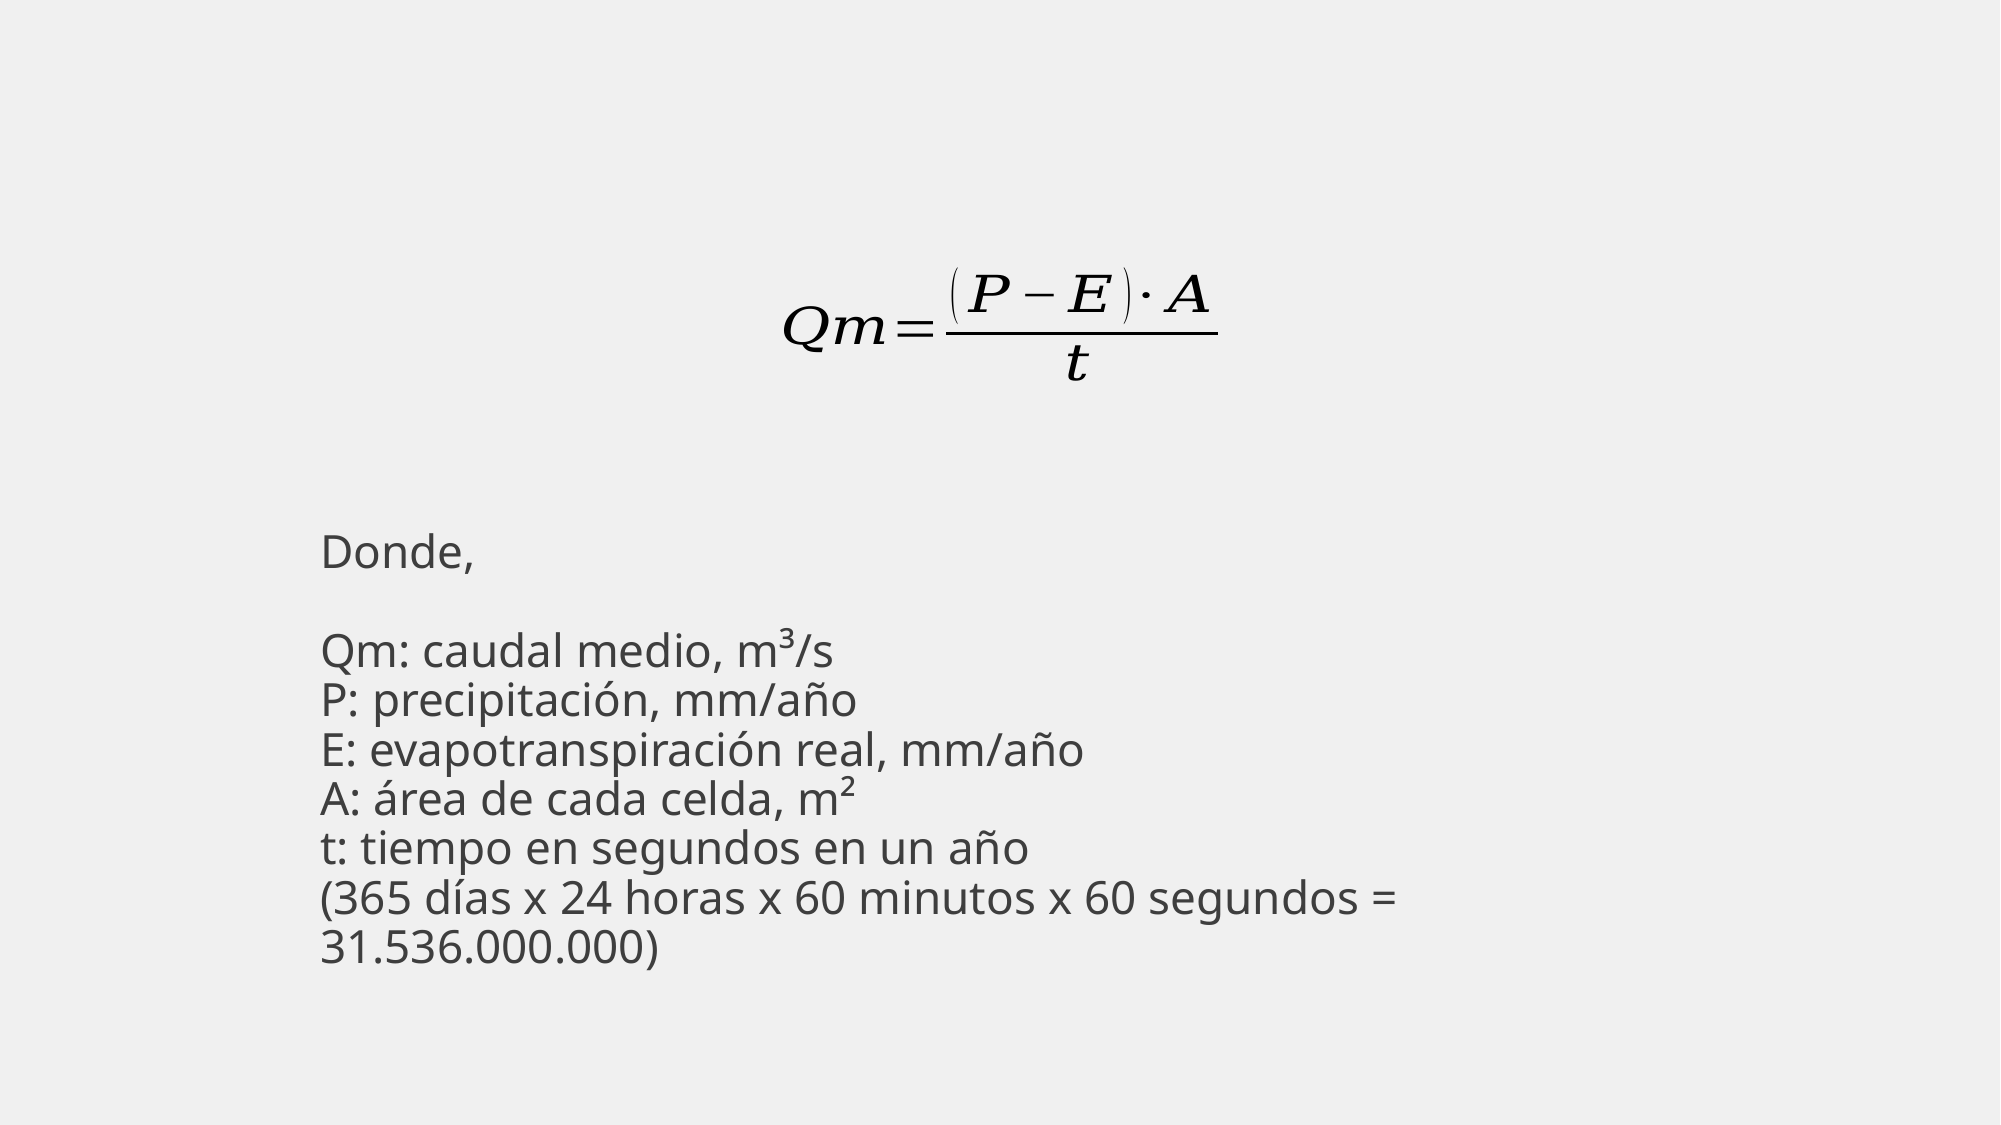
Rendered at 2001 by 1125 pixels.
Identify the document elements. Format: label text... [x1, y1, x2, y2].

title Donde, Qm: caudal medio, m³/s P: precipitación, mm/año E: evapotranspiración real, mm/año A: área de cada celda, m² t: tiempo en segundos en un año (365 días x 24 horas x 60 minutos x 60 segundos = 31.536.000.000) [305, 521, 1757, 944]
